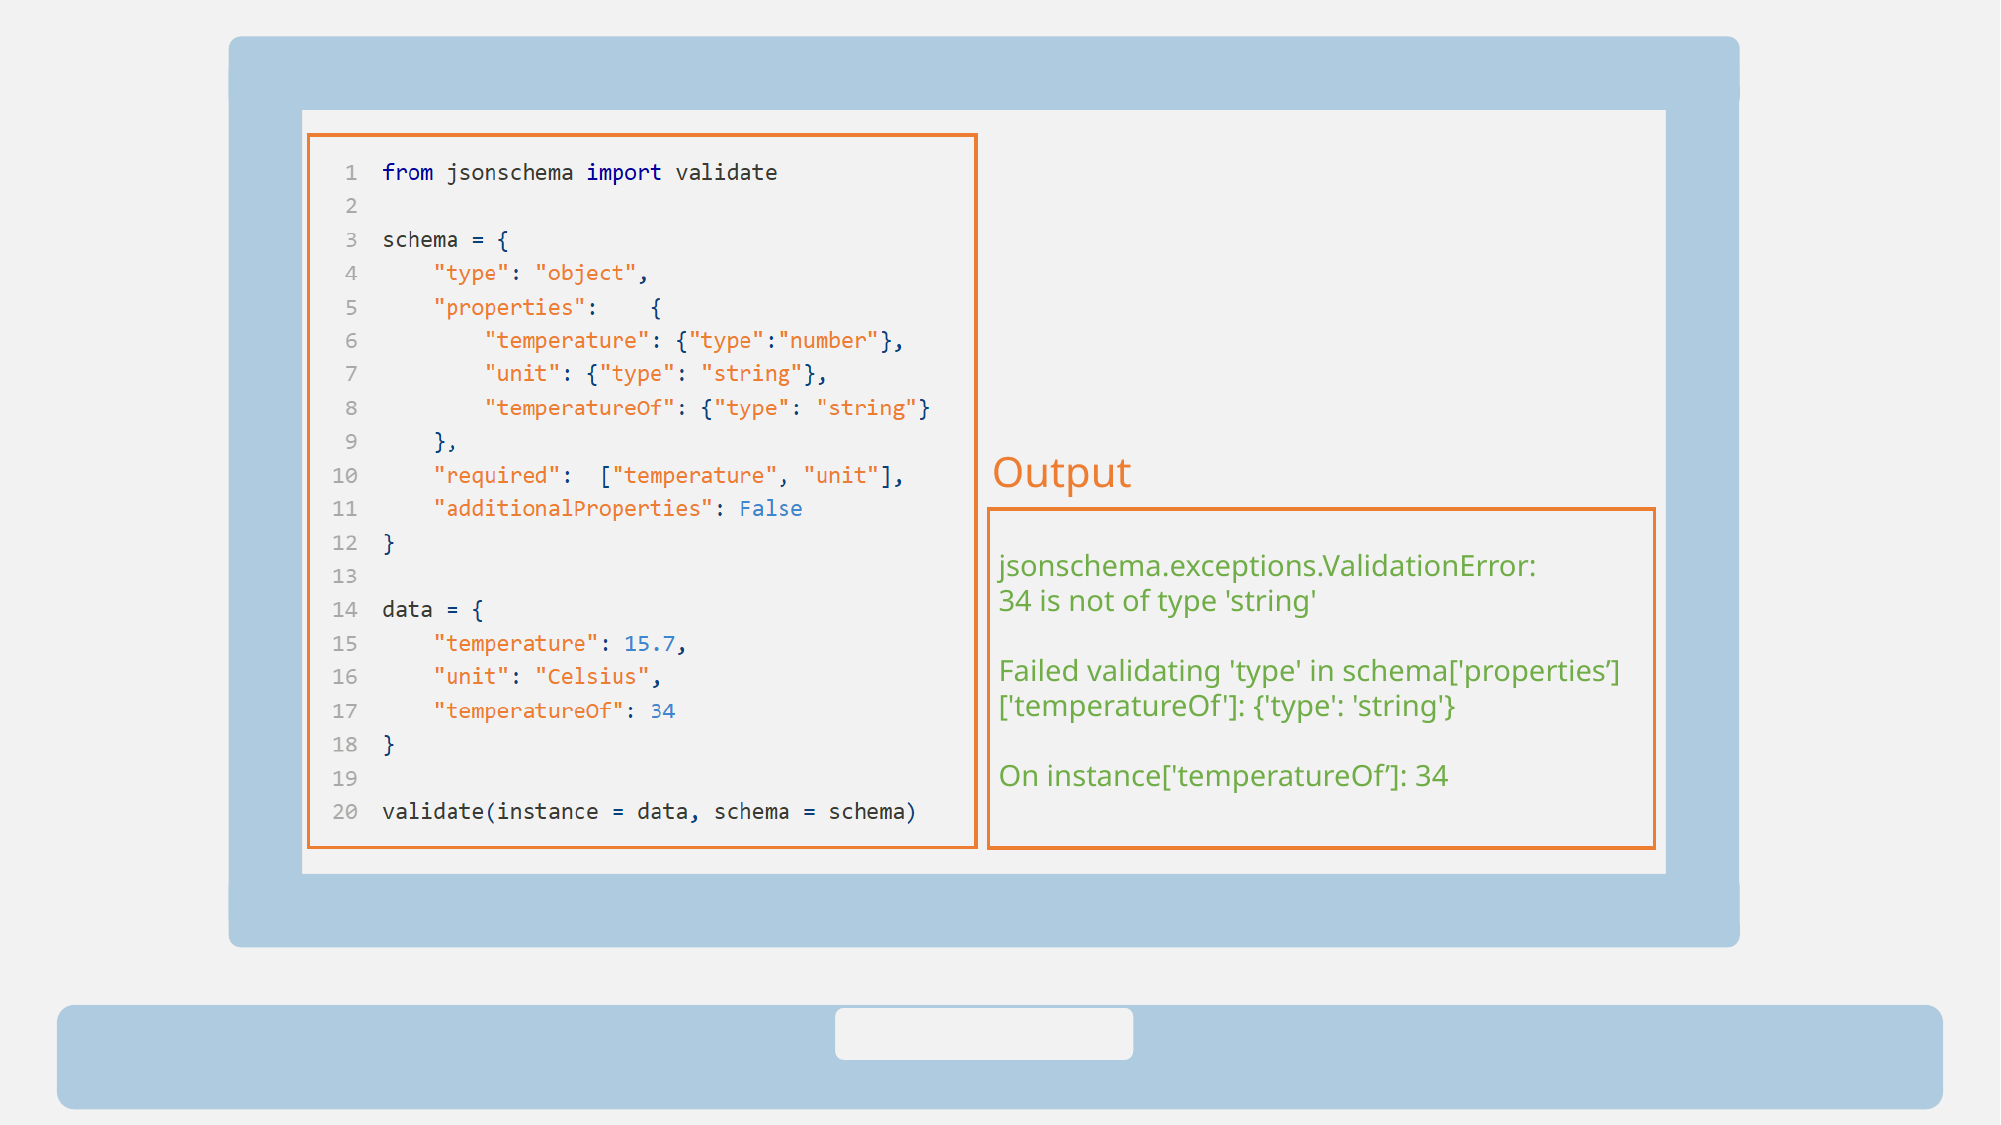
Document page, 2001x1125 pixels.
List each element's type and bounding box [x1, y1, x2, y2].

text_box [56, 36, 1944, 1110]
